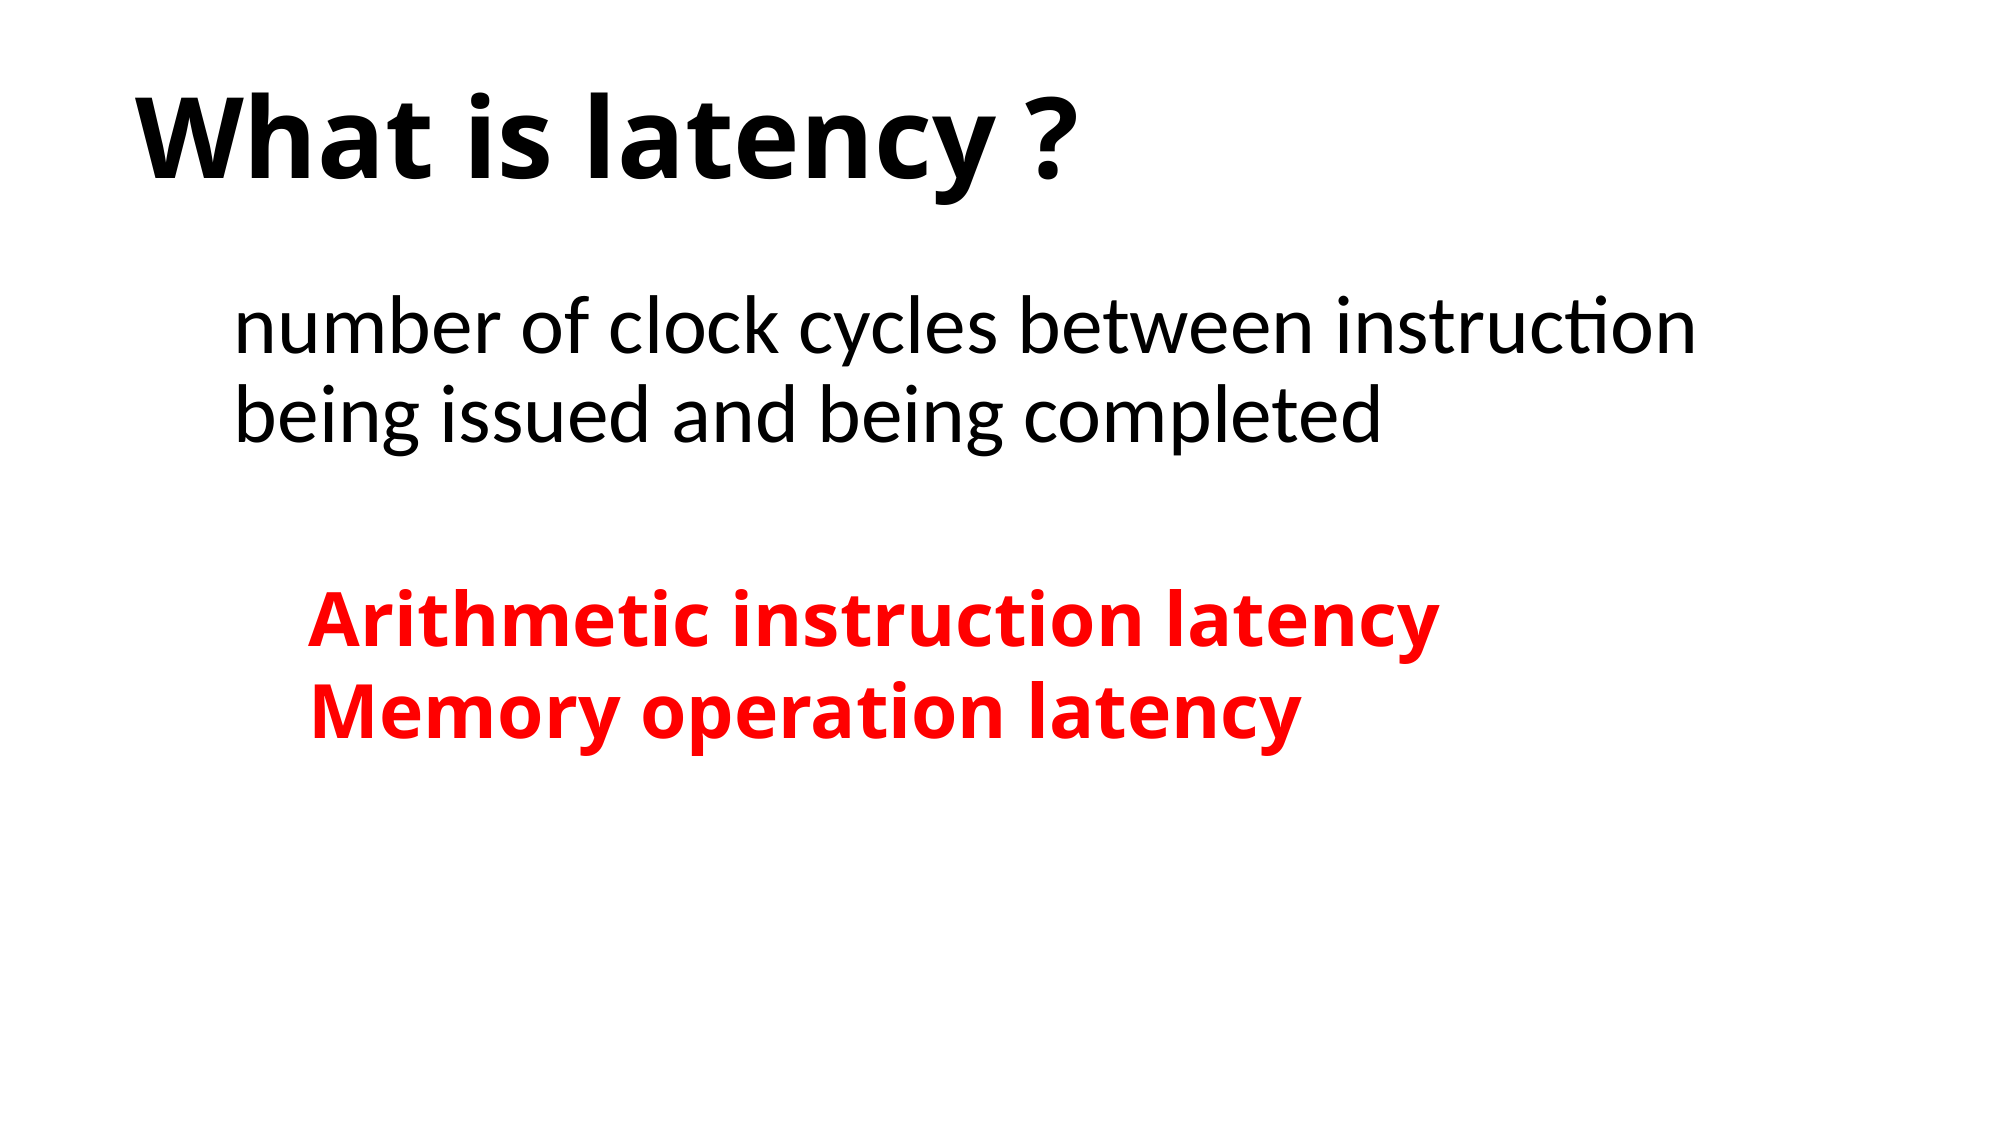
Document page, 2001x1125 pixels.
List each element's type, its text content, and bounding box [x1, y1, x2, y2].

title What is latency ? [120, 33, 1845, 252]
list number of clock cycles between instruction being issued and being completed Arithmetic instruction latency Memory operation latency [219, 273, 1786, 988]
